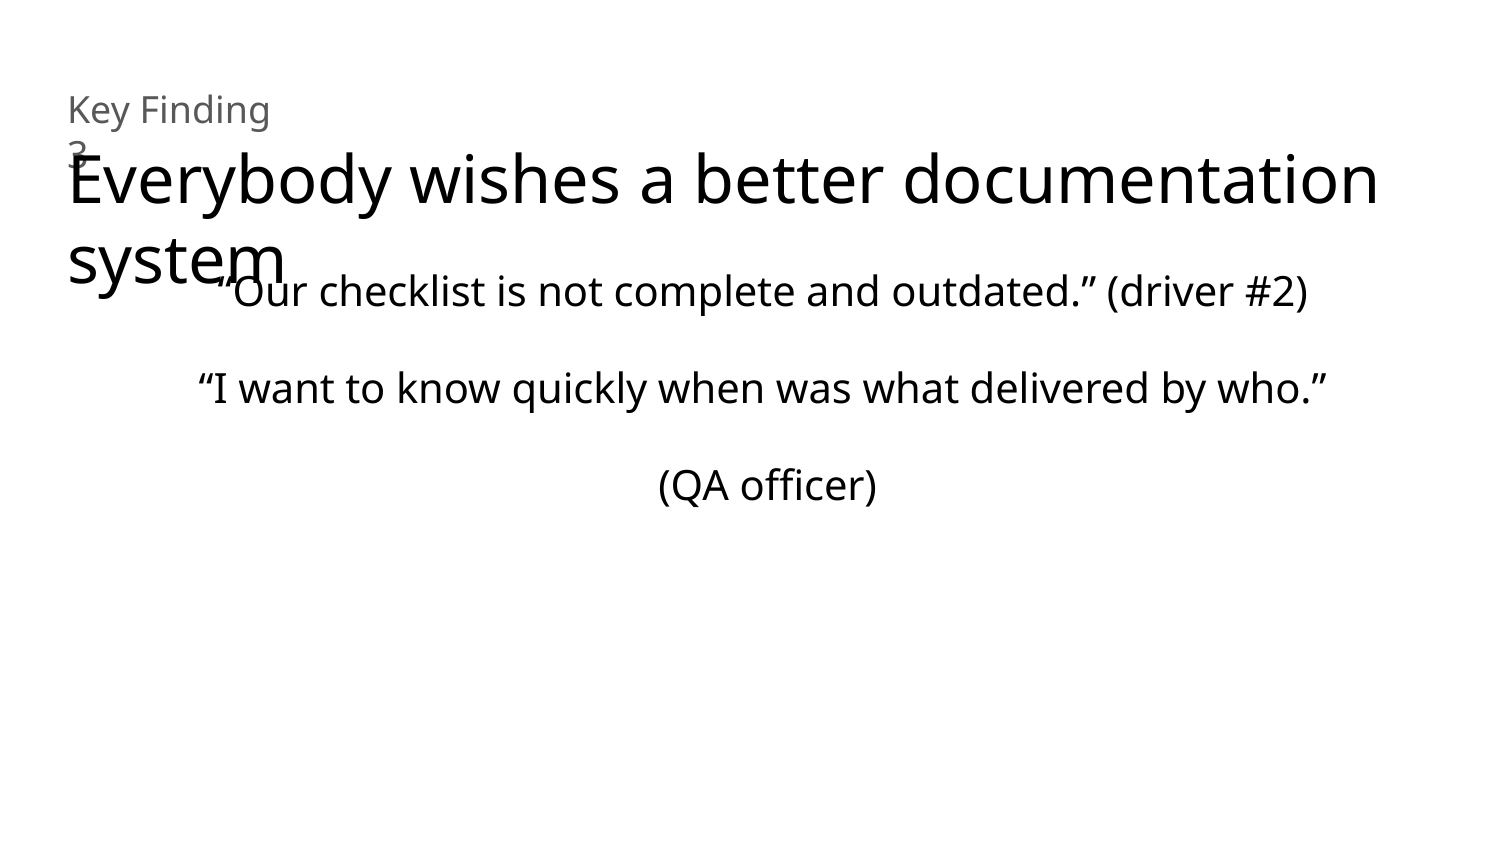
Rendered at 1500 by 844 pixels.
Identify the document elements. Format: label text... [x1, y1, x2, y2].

title Everybody wishes a better documentation system [65, 134, 1415, 297]
text_box Key Finding 3 [65, 83, 275, 134]
text_box “Our checklist is not complete and outdated.” (driver #2) “I want to know quickly when was what delivered by who.” (QA officer) [180, 262, 1344, 509]
